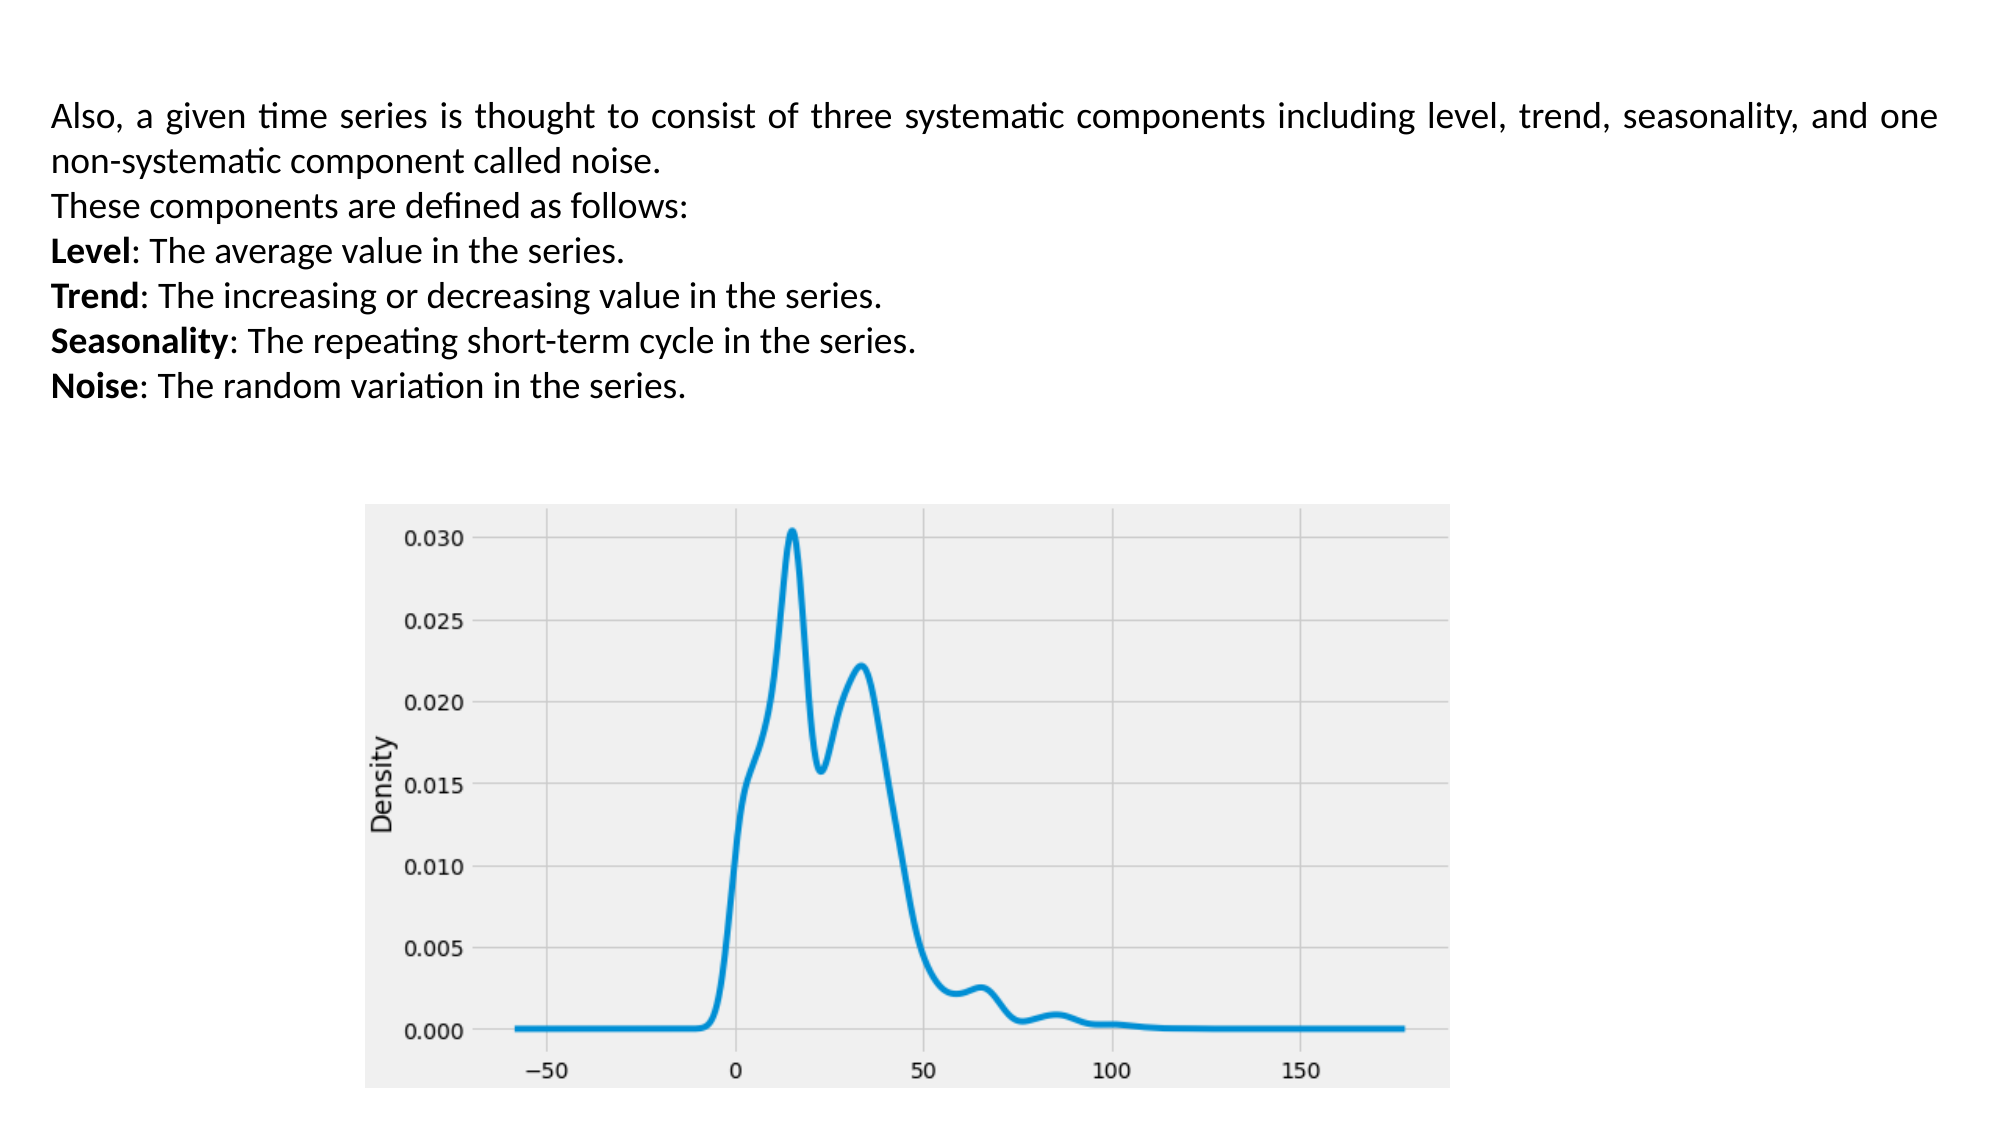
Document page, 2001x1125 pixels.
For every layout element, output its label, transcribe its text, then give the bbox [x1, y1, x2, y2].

text_box Also, a given time series is thought to consist of three systematic components including level, trend, seasonality, and one non-systematic component called noise. These components are defined as follows: Level: The average value in the series. Trend: The increasing or decreasing value in the series. Seasonality: The repeating short-term cycle in the series. Noise: The random variation in the series. [36, 83, 1956, 414]
picture [365, 504, 1450, 1088]
